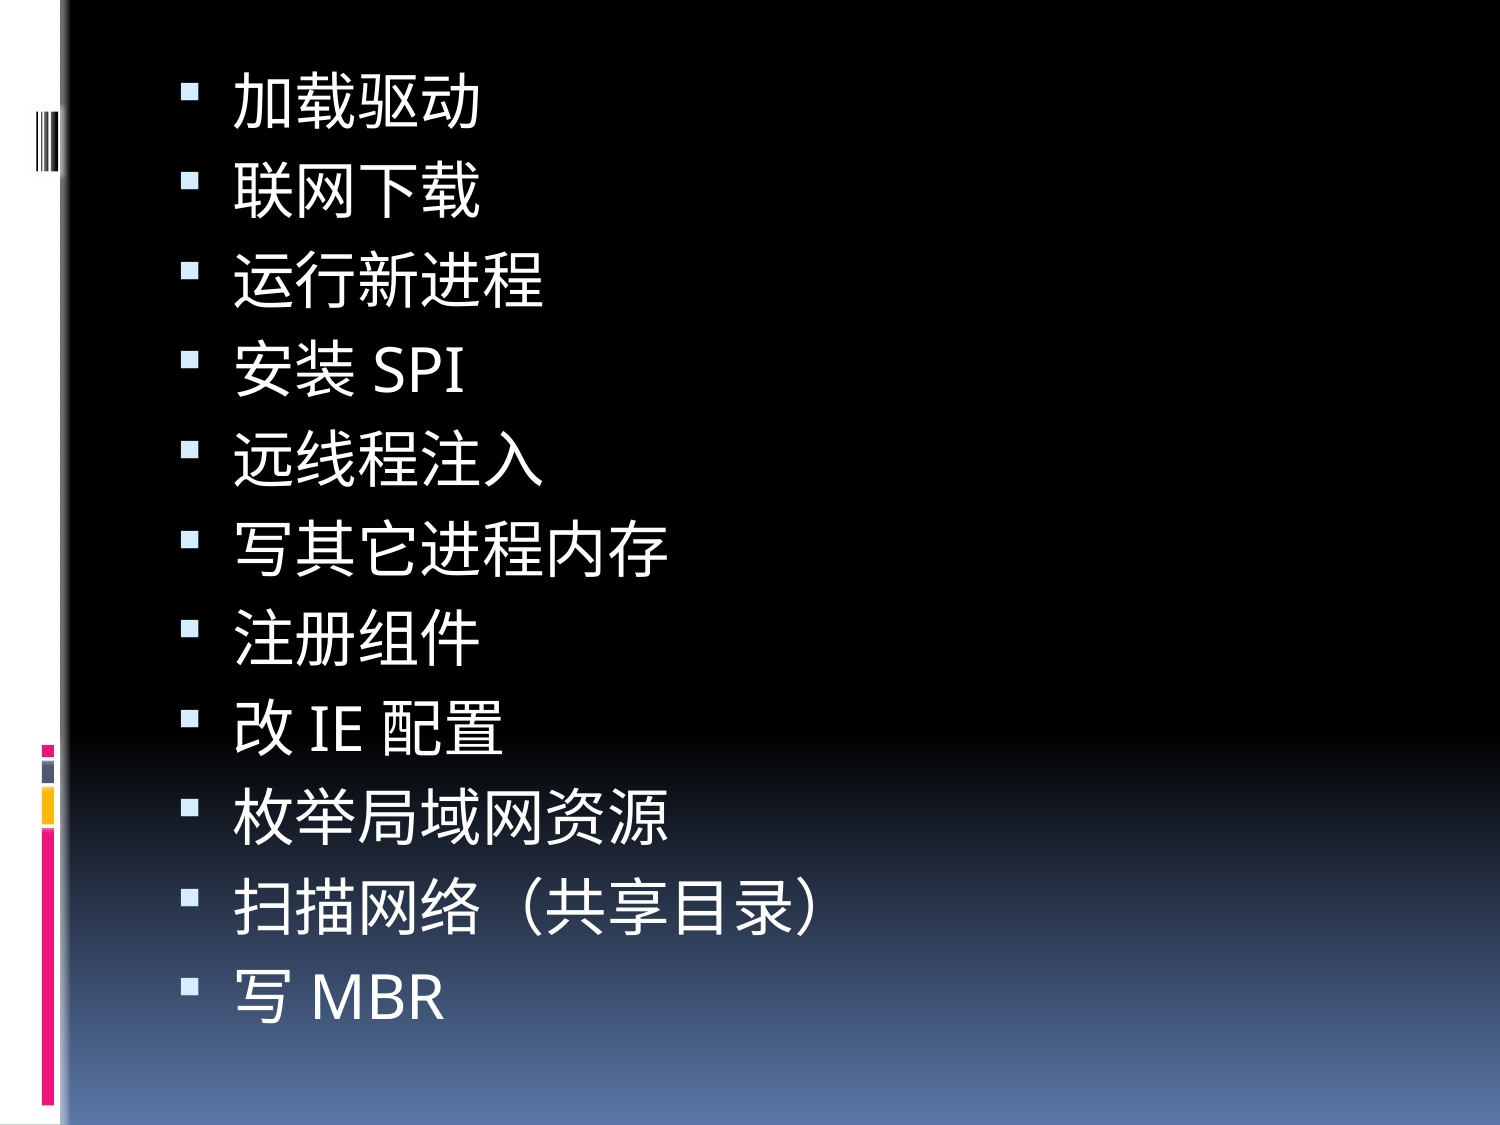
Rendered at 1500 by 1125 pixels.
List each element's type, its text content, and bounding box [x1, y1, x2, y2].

list 加载驱动 联网下载 运行新进程 安装SPI 远线程注入 写其它进程内存 注册组件 改IE配置 枚举局域网资源 扫描网络（共享目录） 写MBR [150, 54, 1425, 1043]
